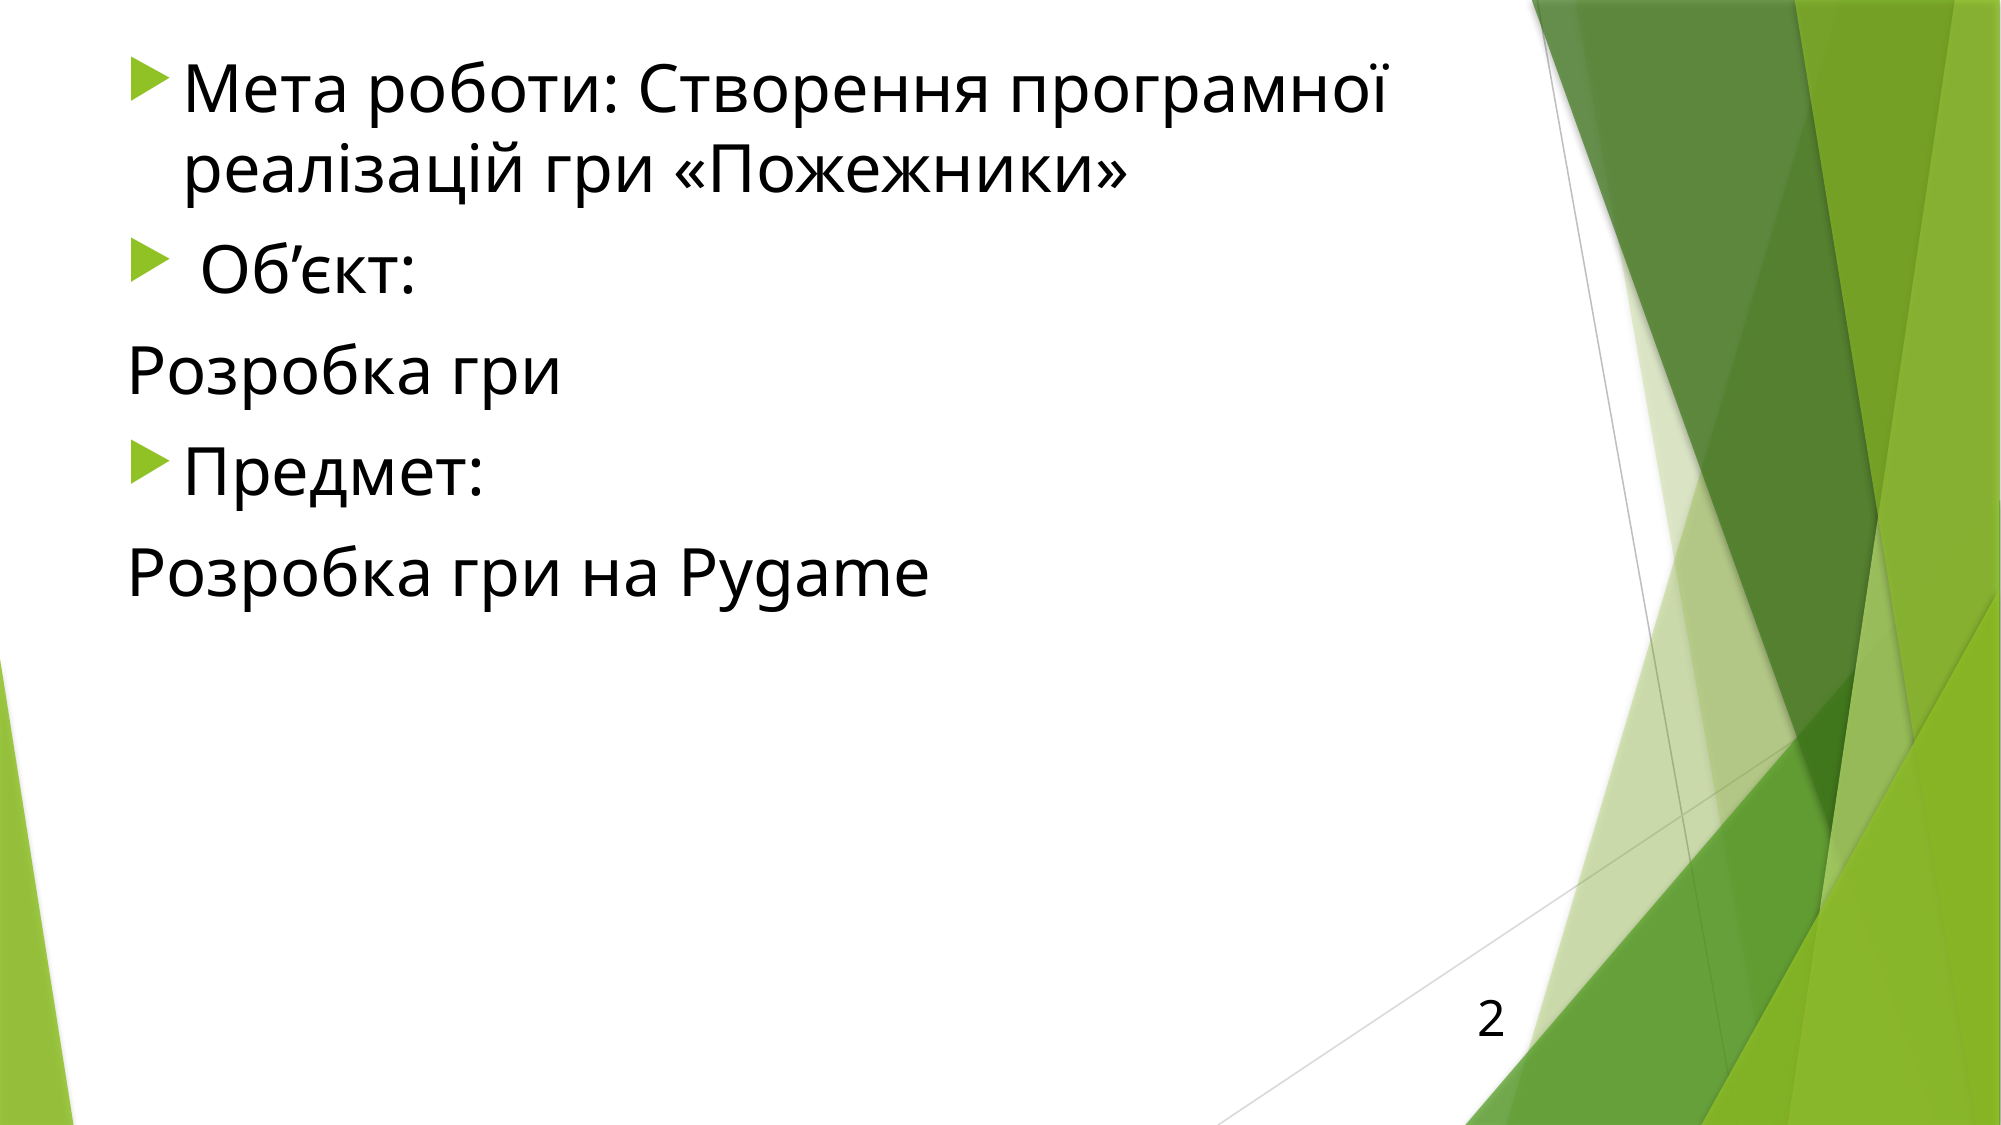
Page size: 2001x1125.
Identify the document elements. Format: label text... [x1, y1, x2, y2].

list Мета роботи: Створення програмної реалізацій гри «Пожежники» Об’єкт: Розробка гри Предмет: Розробка гри на Pygame [111, 38, 1522, 992]
slide_number 2 [1409, 991, 1522, 1051]
